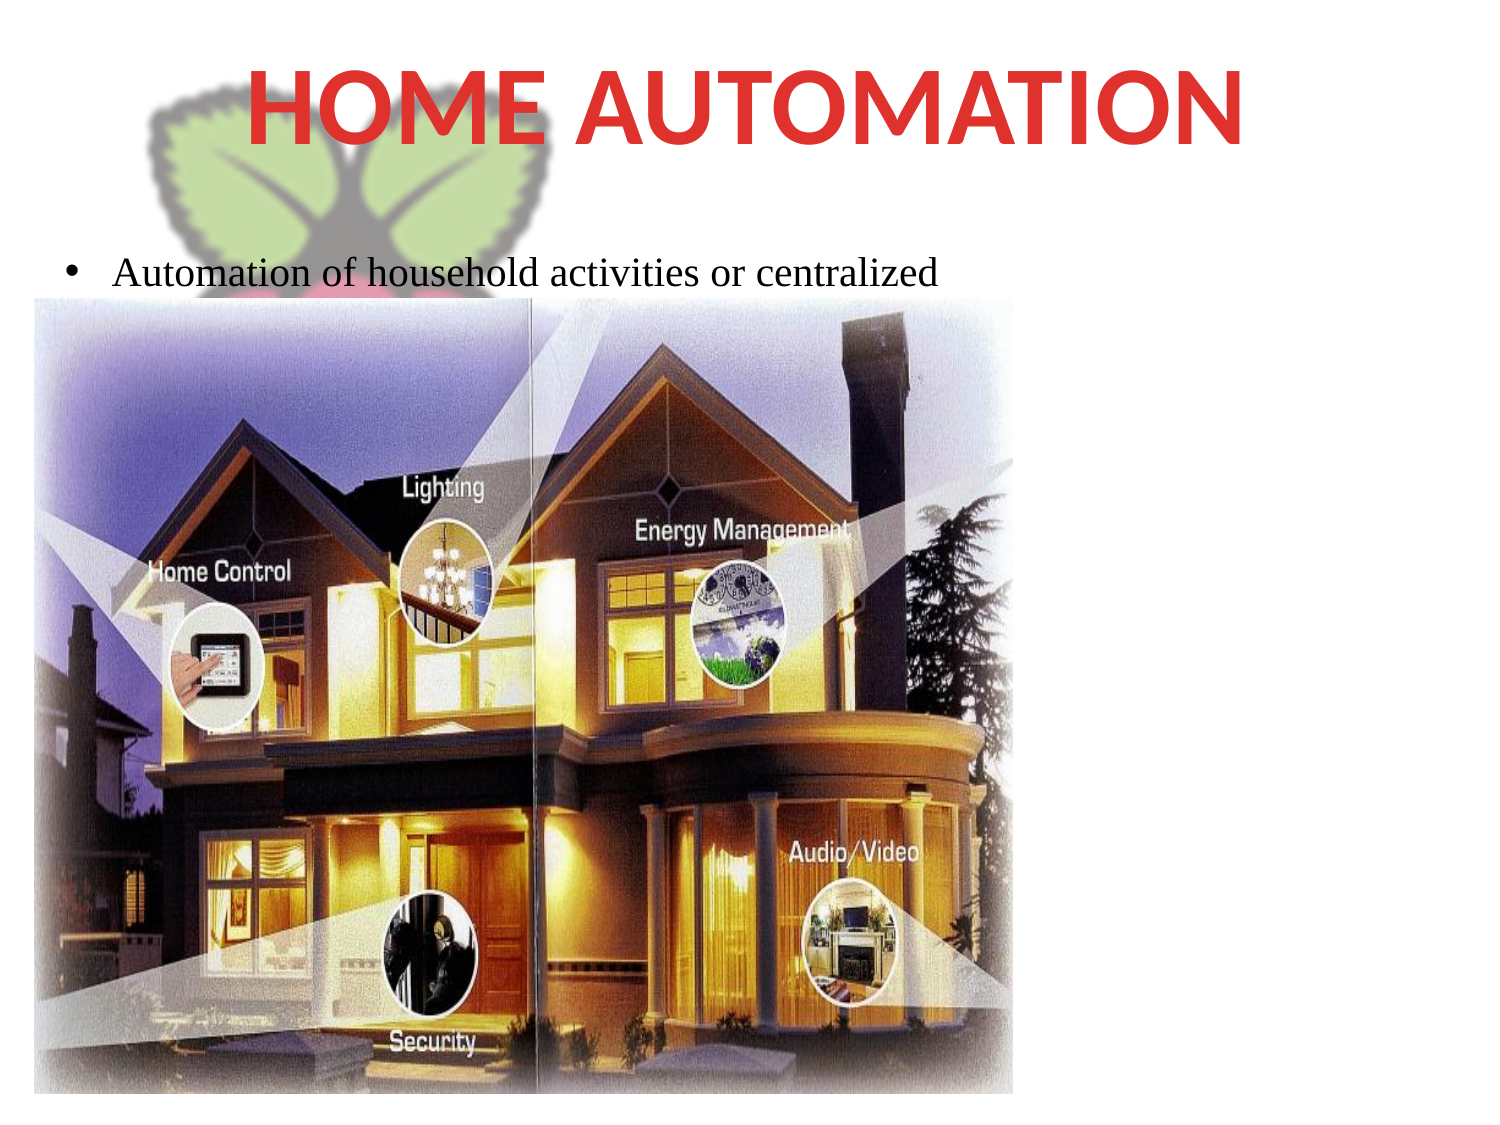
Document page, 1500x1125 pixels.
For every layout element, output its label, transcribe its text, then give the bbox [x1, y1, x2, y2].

text_box HOME AUTOMATION [230, 24, 1263, 175]
picture [33, 297, 1013, 1094]
text_box Automation of household activities or centralized control [50, 237, 1075, 353]
